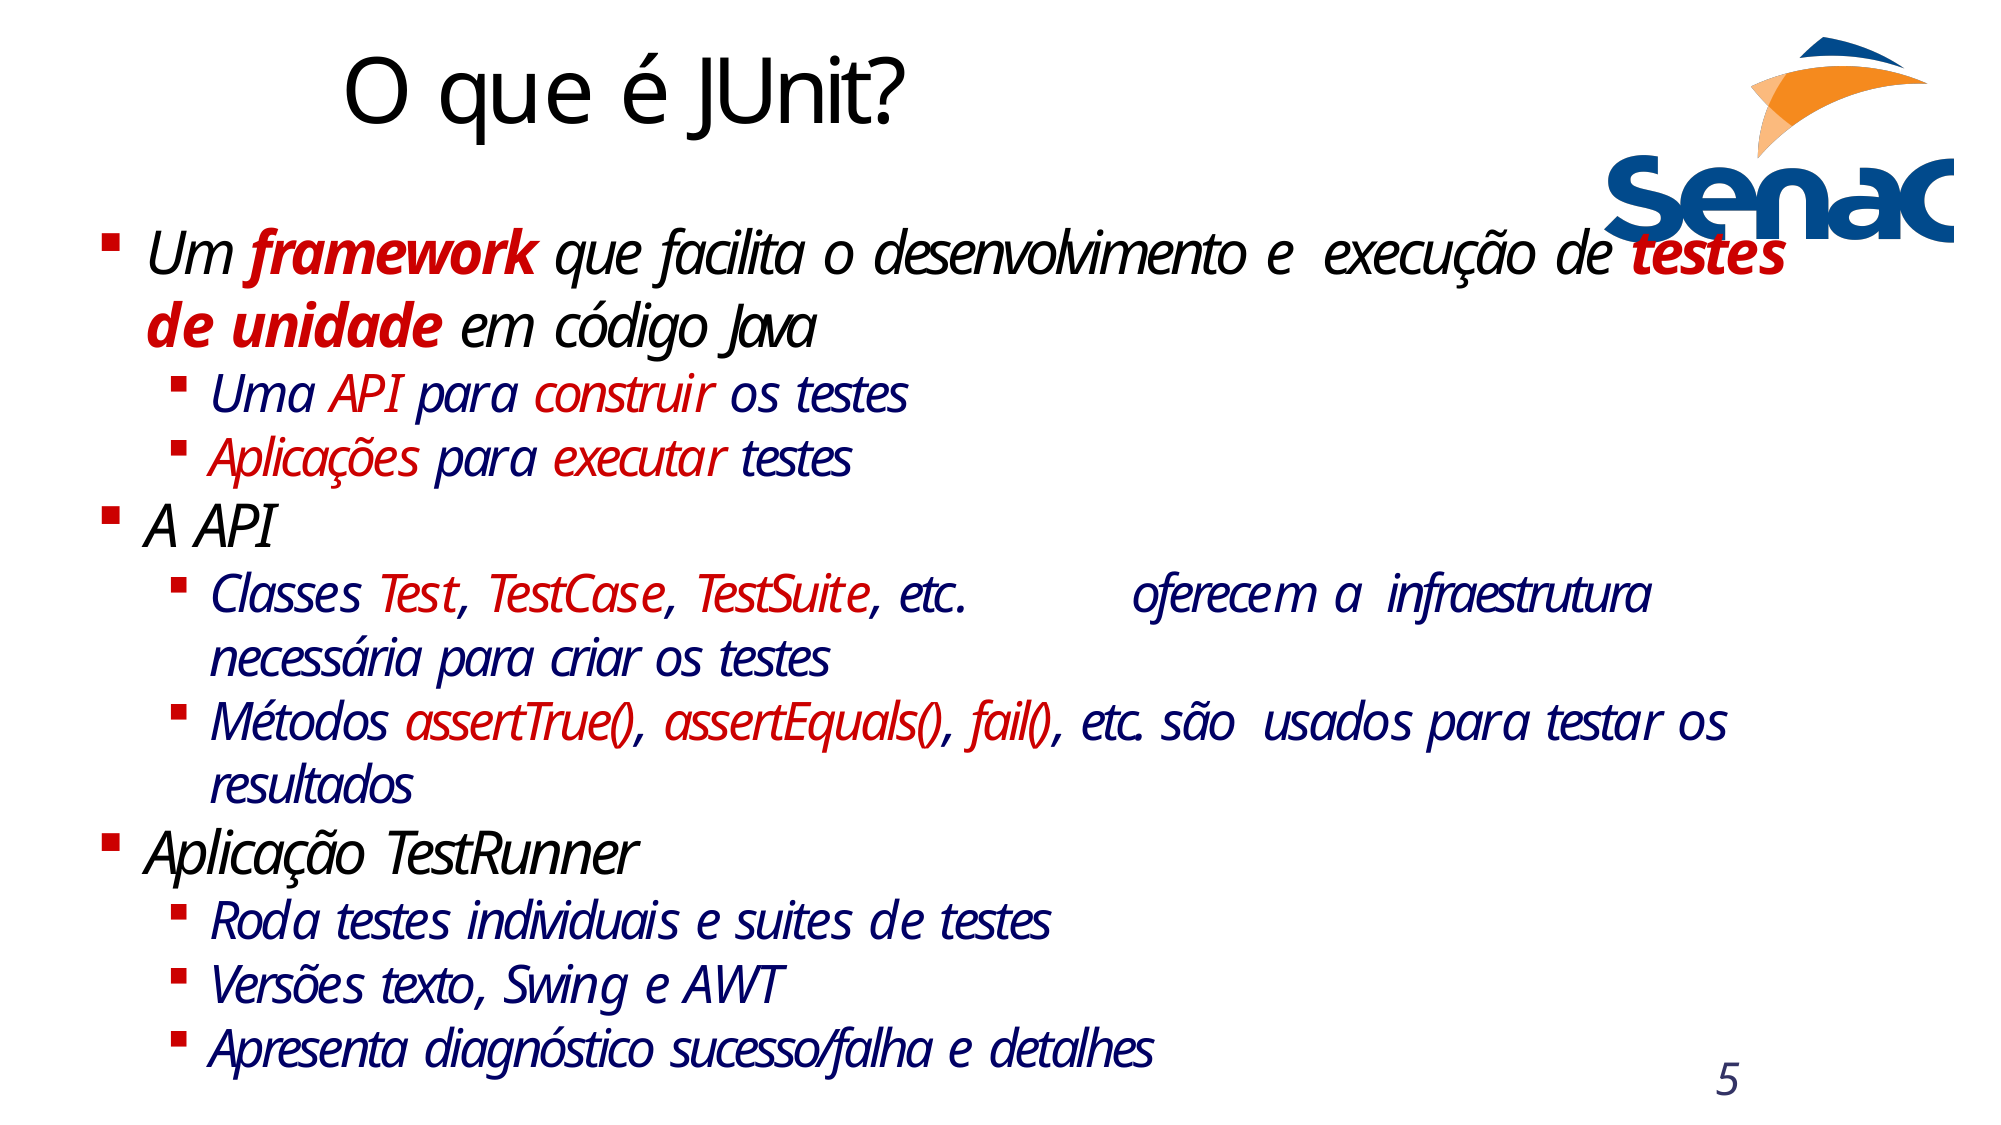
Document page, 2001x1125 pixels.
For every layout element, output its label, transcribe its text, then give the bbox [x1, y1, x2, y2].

title O que é JUnit? [339, 0, 1683, 181]
text_box 5 [1709, 1057, 1745, 1113]
picture [1604, 37, 1954, 243]
text_box Um framework que facilita o desenvolvimento e execução de testes de unidade em código Java Uma API para construir os testes Aplicações para executar testes A API Classes Test, TestCase, TestSuite, etc. oferecem a infraestrutura necessária para criar os testes Métodos assertTrue(), assertEquals(), fail(), etc. são usados para testar os resultados Aplicação TestRunner Roda testes individuais e suites de testes Versões texto, Swing e AWT Apresenta diagnóstico sucesso/falha e detalhes [95, 212, 1807, 1078]
